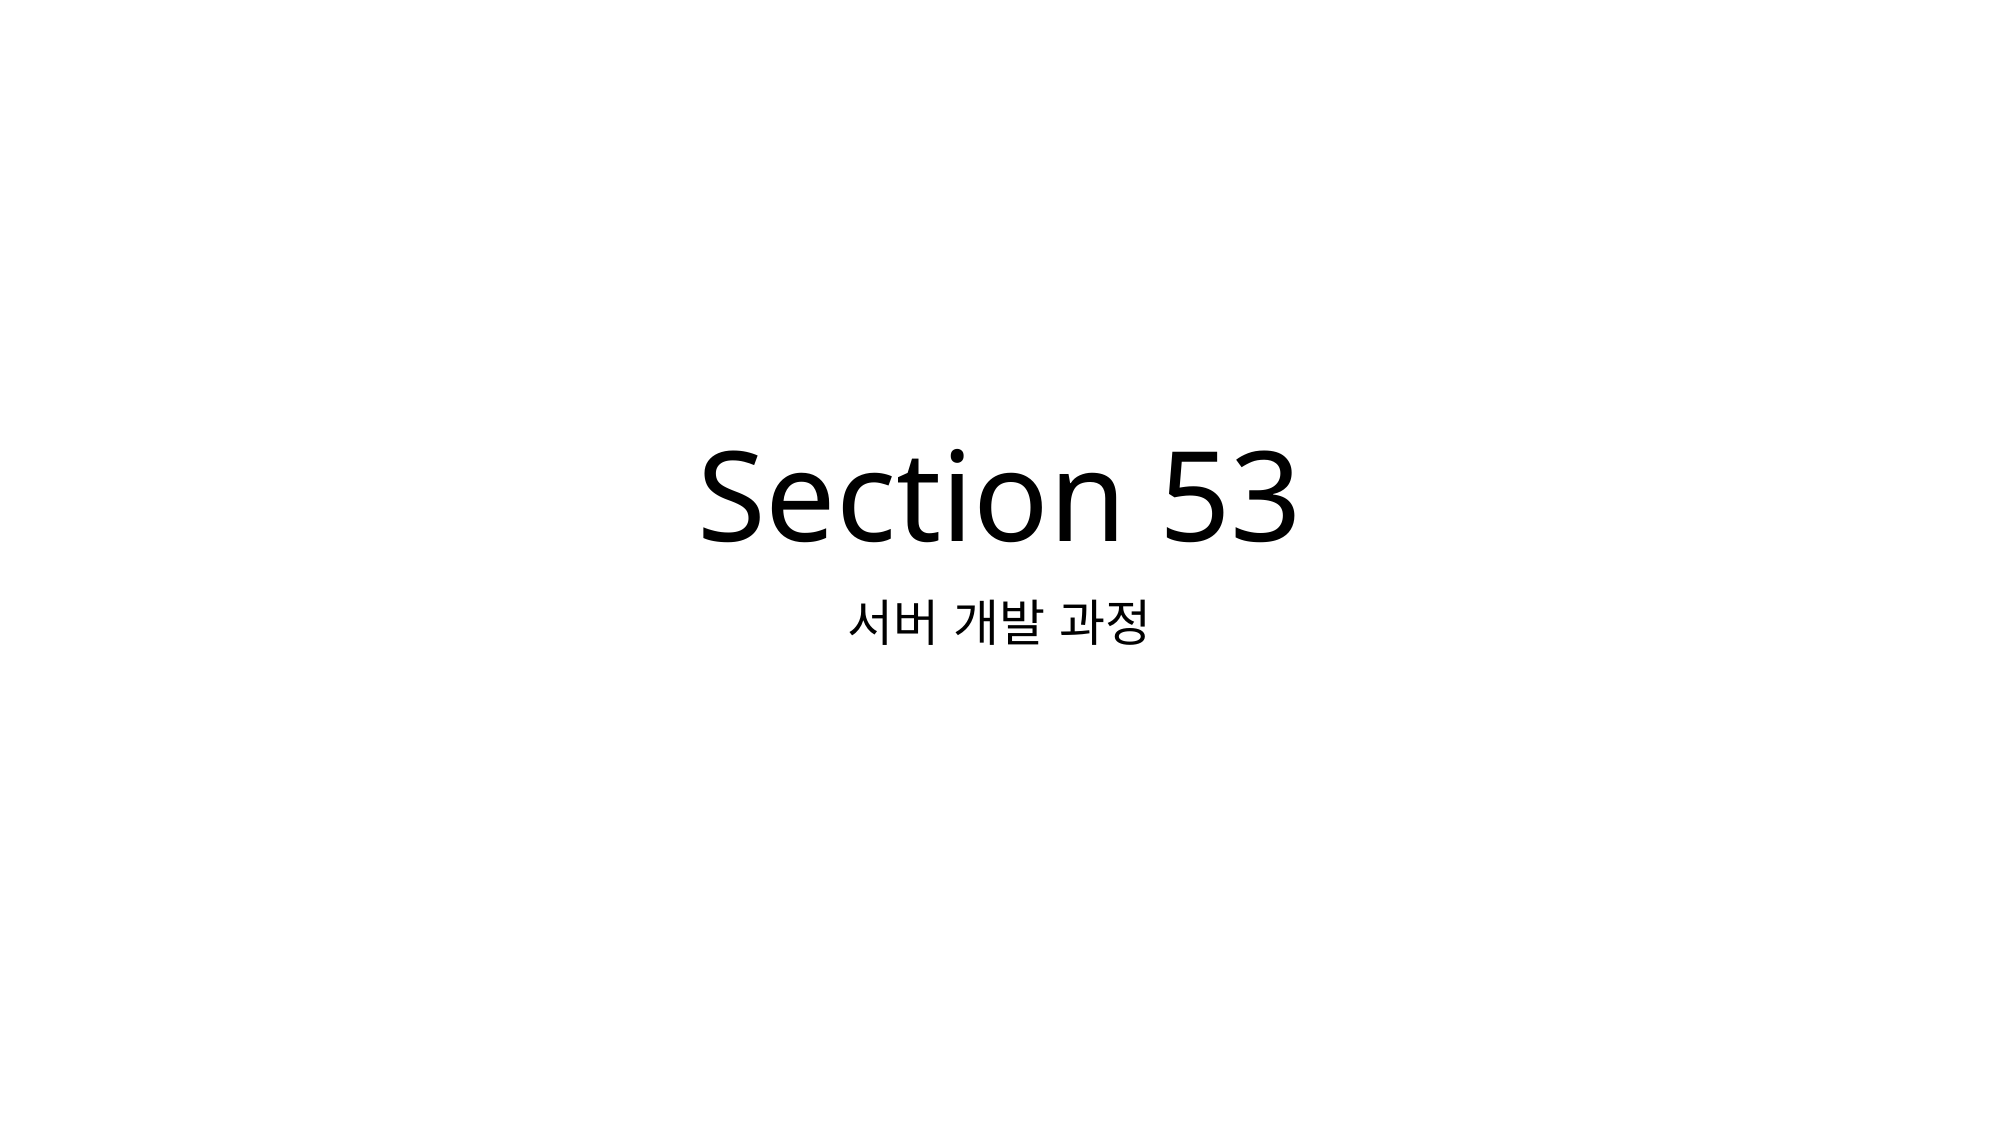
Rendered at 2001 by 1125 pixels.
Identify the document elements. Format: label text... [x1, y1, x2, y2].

title Section 53 [249, 184, 1750, 576]
subtitle 서버 개발 과정 [249, 590, 1750, 863]
